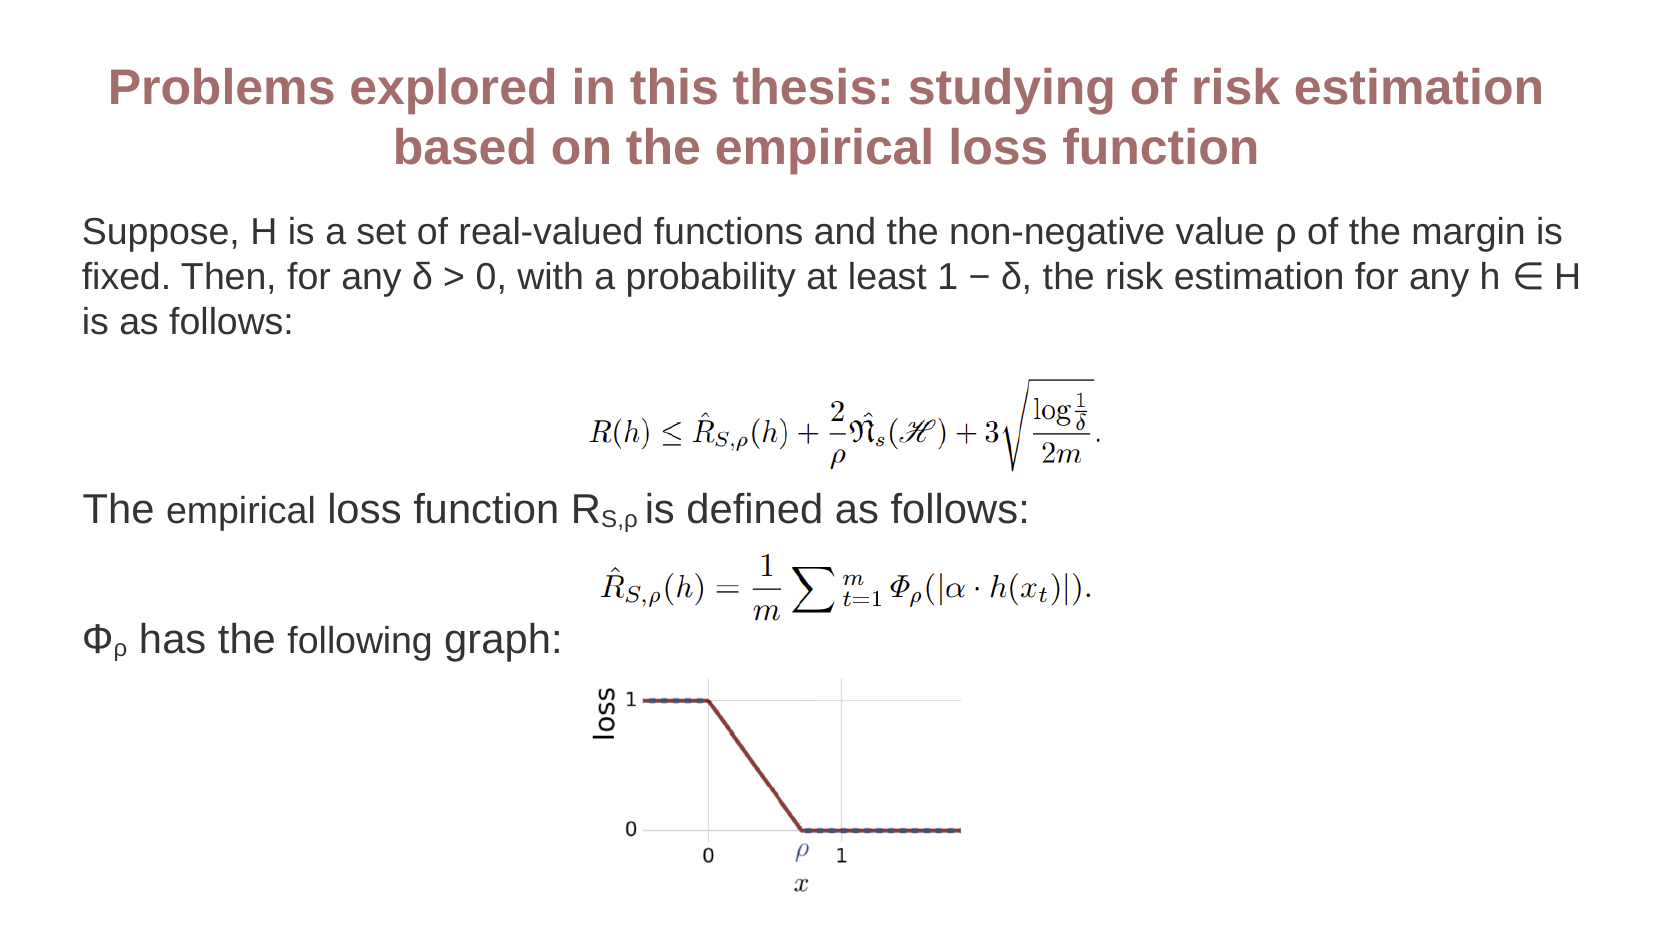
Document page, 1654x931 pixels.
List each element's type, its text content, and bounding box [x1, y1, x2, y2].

text_box Suppose, H is a set of real-valued functions and the non-negative value ρ of the margin is fixed. Then, for any δ > 0, with a probability at least 1 − δ, the risk estimation for any h ∈ H is as follows: [63, 206, 1594, 354]
text_box The empirical loss function RS,ρ is defined as follows: [64, 482, 1595, 544]
text_box Фρ has the following graph: [63, 611, 1595, 679]
picture [590, 678, 972, 895]
text_box Problems explored in this thesis: studying of risk estimation based on the empirical loss function [82, 37, 1571, 192]
picture [515, 373, 1211, 473]
picture [536, 543, 1152, 628]
